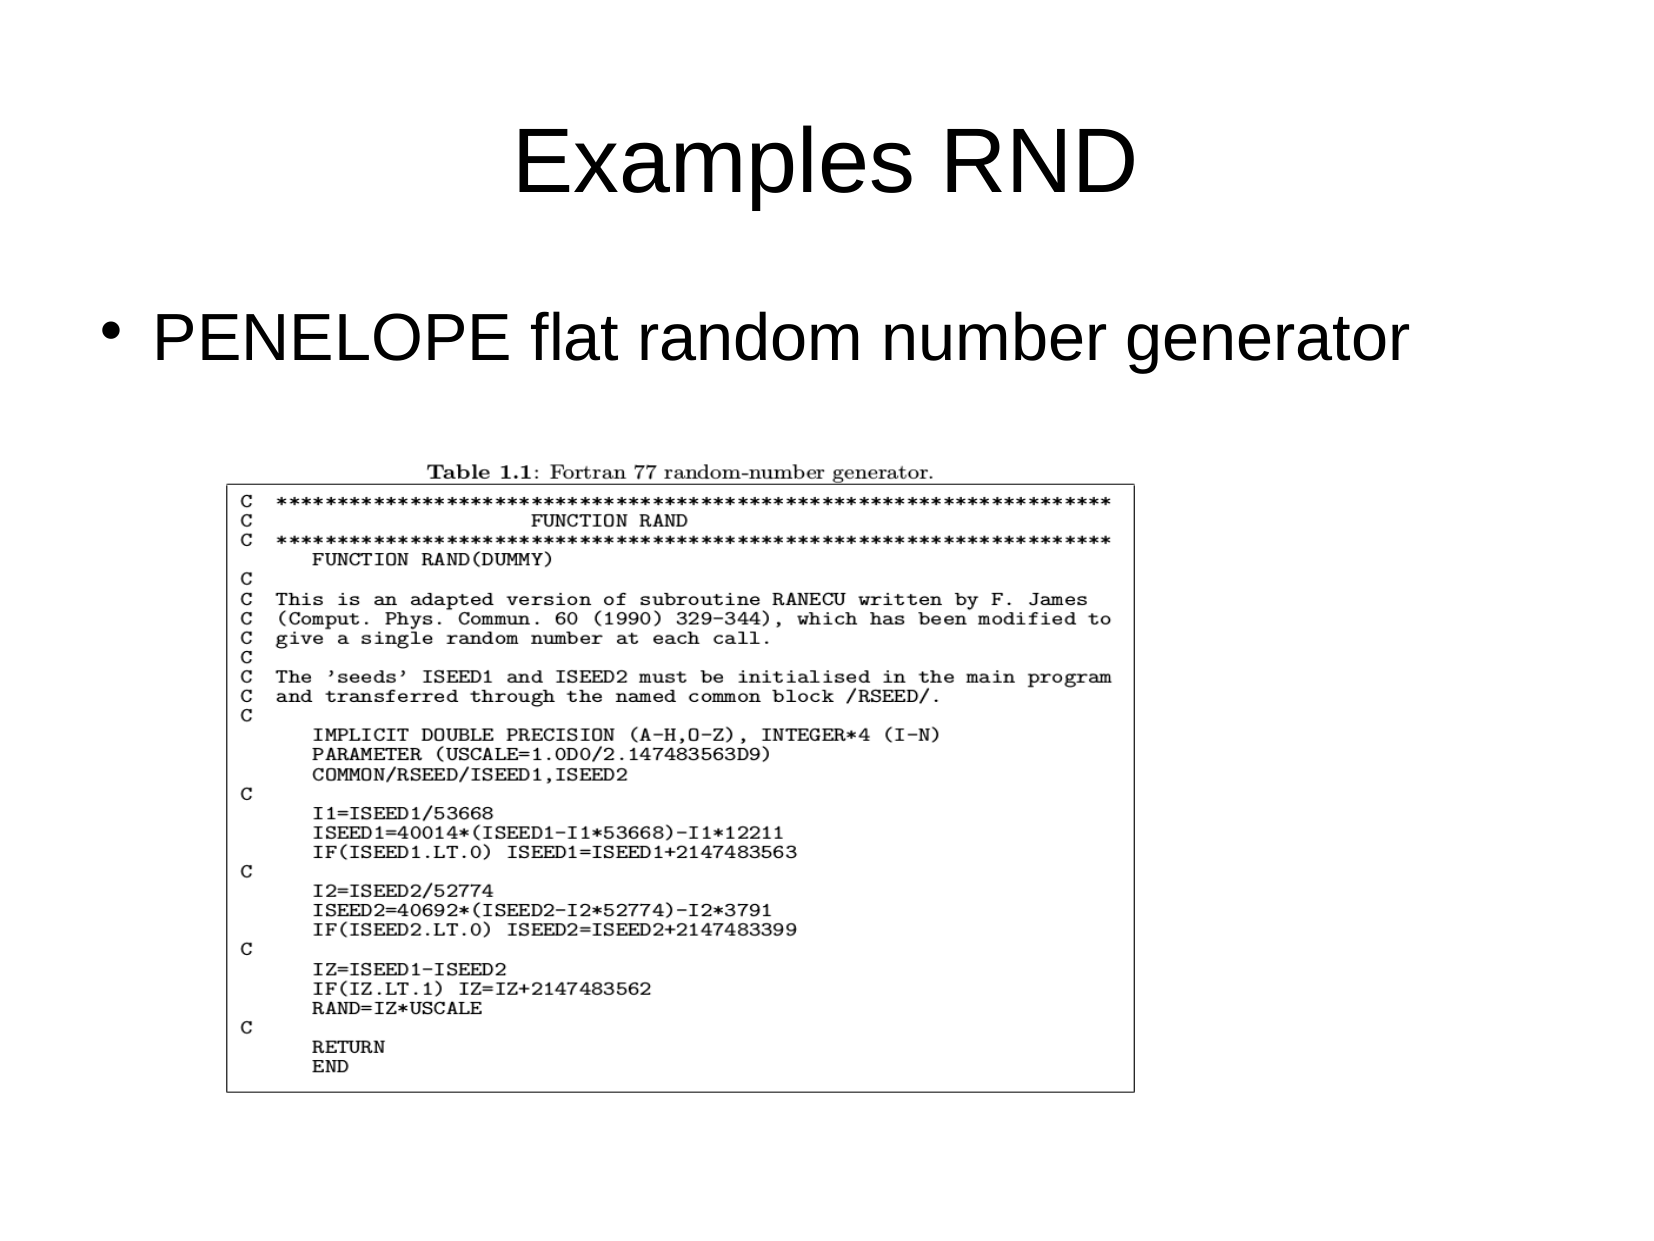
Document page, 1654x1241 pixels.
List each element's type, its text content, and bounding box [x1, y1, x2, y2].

text_box PENELOPE flat random number generator [82, 290, 1571, 1009]
text_box Examples RND [82, 49, 1571, 257]
picture [197, 447, 1155, 1109]
